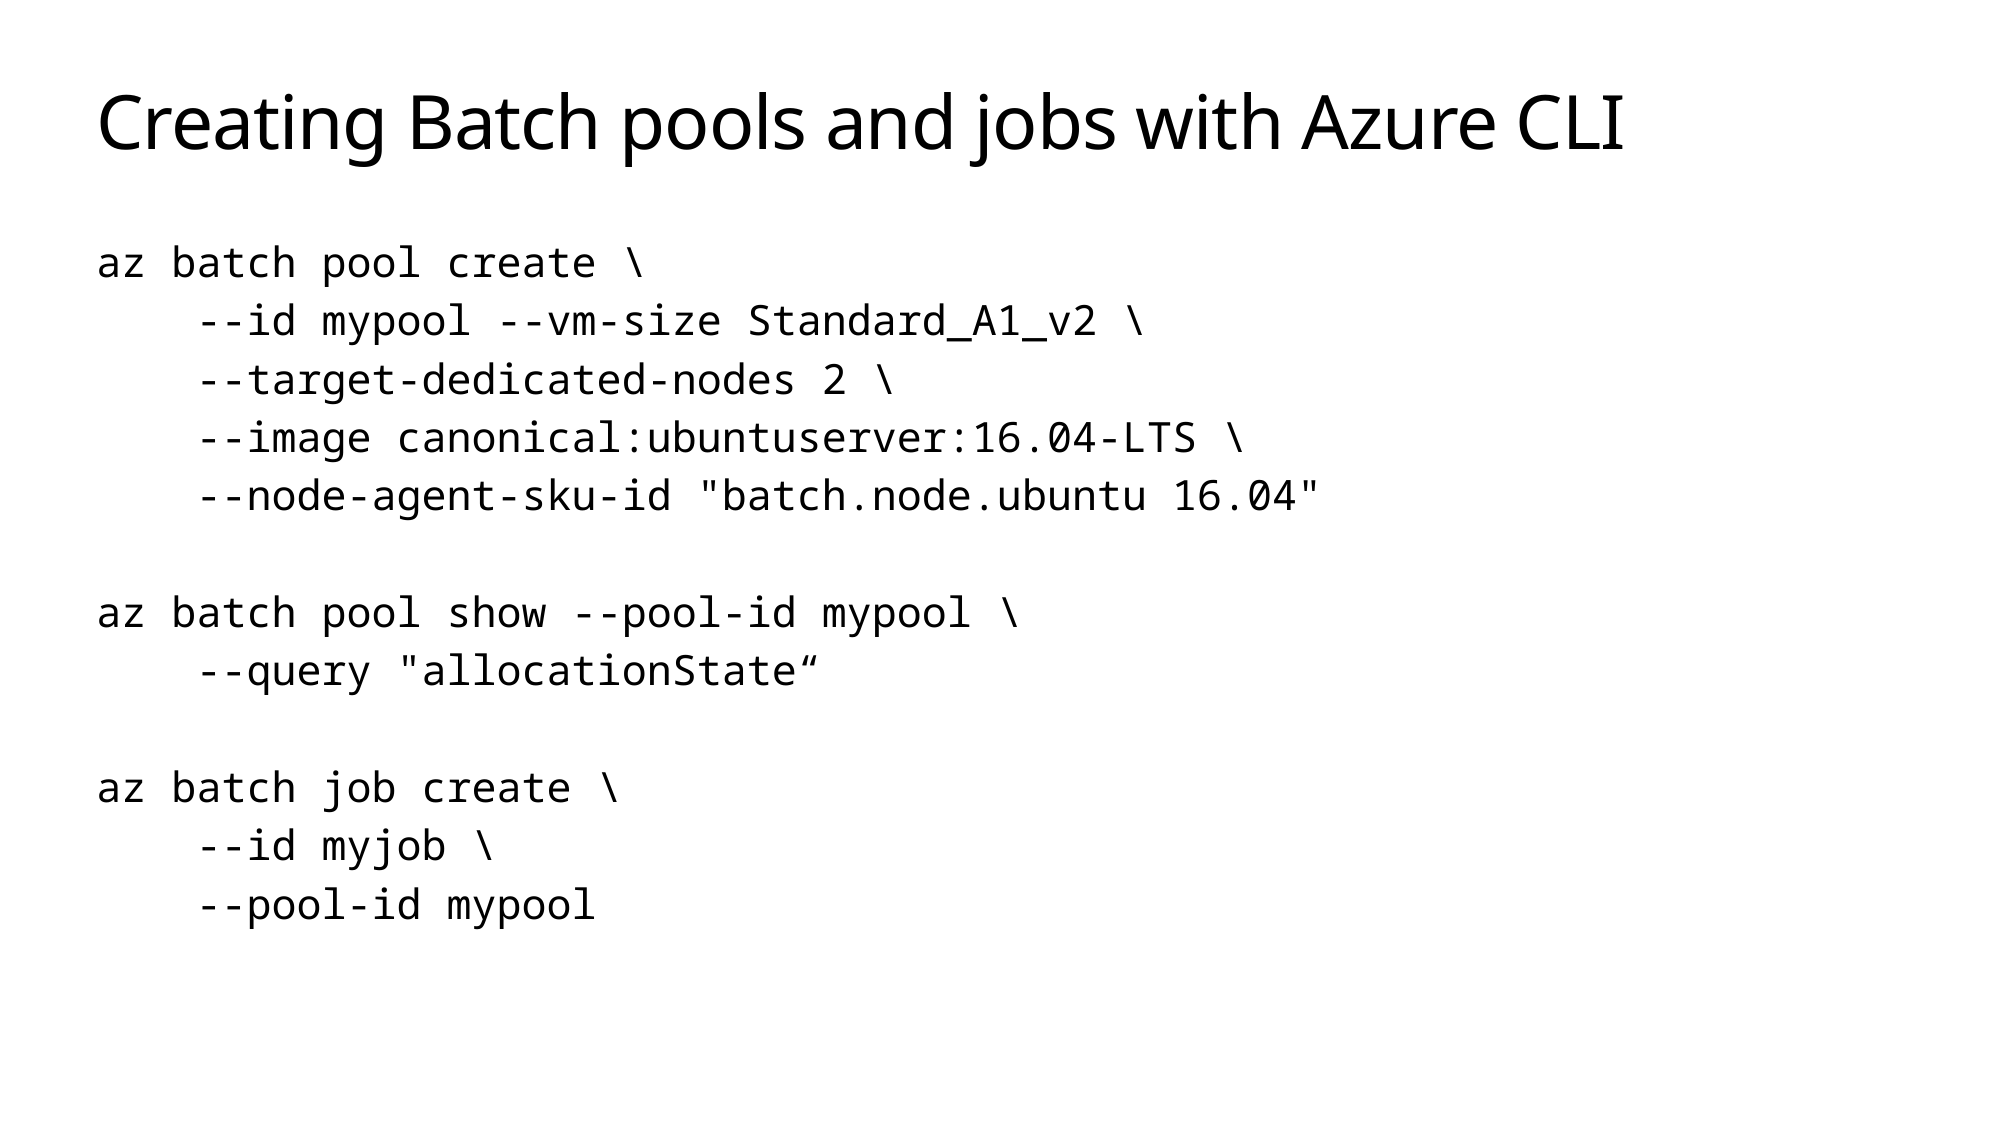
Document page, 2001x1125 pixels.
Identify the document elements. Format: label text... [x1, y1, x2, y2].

list az batch pool create \ --id mypool --vm-size Standard_A1_v2 \ --target-dedicated-nodes 2 \ --image canonical:ubuntuserver:16.04-LTS \ --node-agent-sku-id "batch.node.ubuntu 16.04" az batch pool show --pool-id mypool \ --query "allocationState“ az batch job create \ --id myjob \ --pool-id mypool [96, 235, 1904, 953]
title Creating Batch pools and jobs with Azure CLI [96, 75, 1904, 166]
